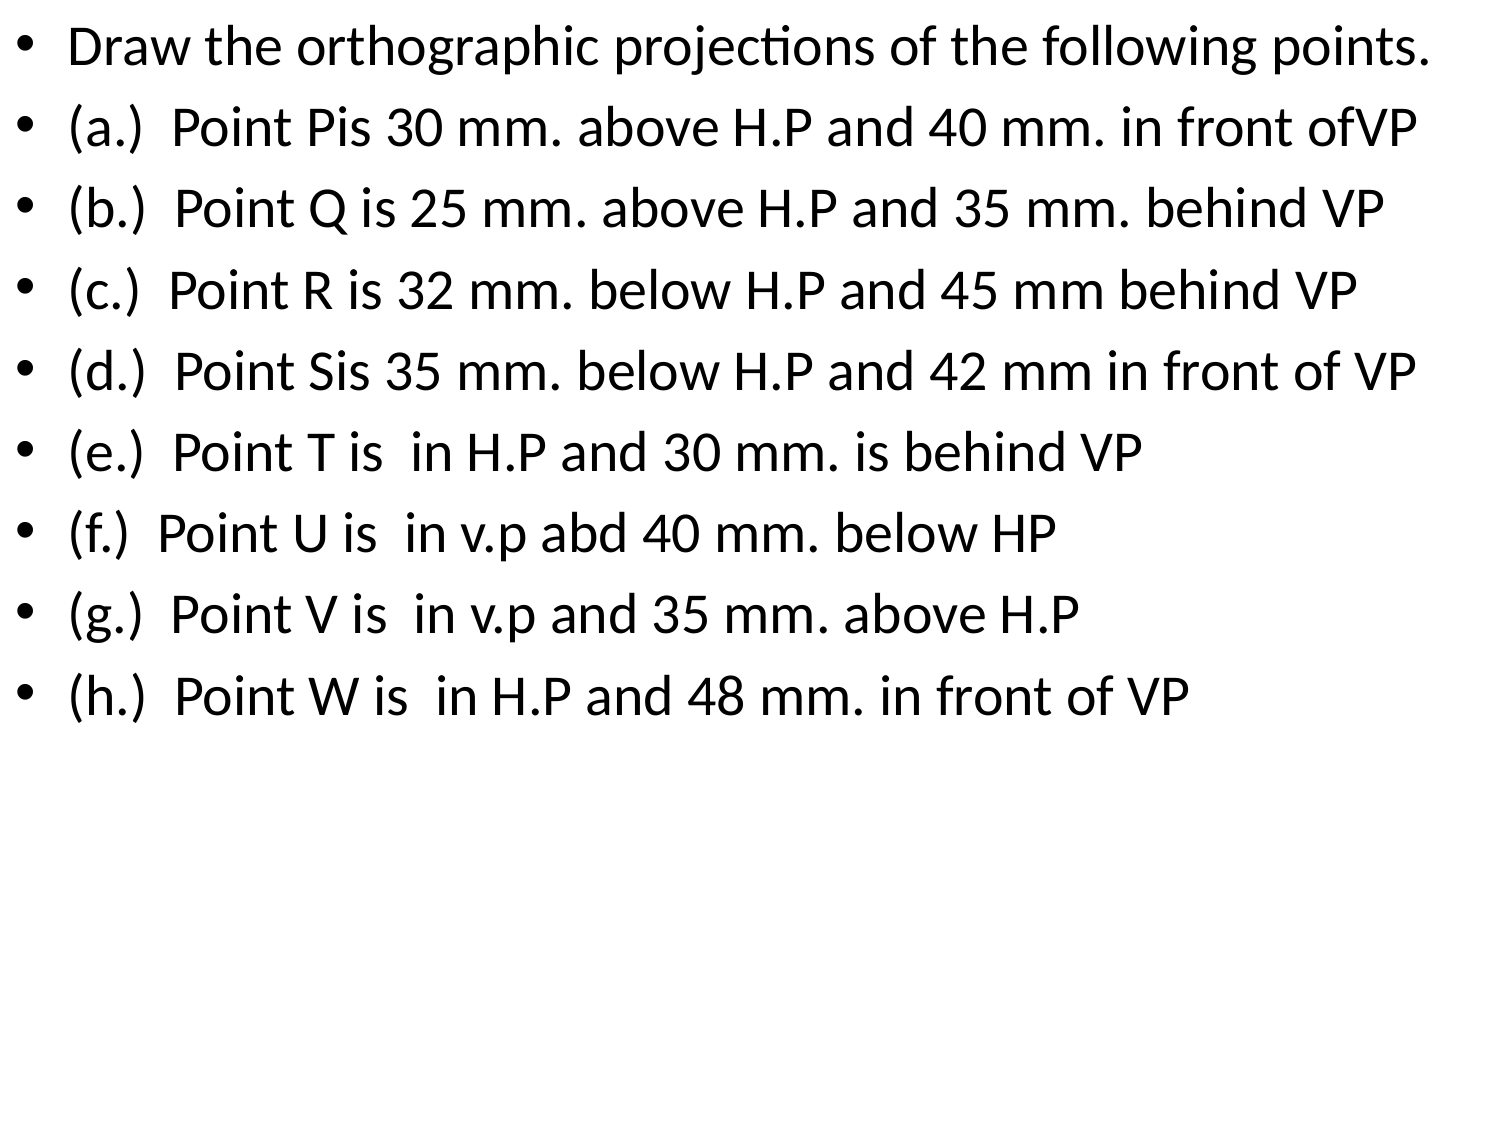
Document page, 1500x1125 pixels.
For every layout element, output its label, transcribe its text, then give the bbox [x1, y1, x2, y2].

list Draw the orthographic projections of the following points. (a.) Point Pis 30 mm. above H.P and 40 mm. in front ofVP (b.) Point Q is 25 mm. above H.P and 35 mm. behind VP (c.) Point R is 32 mm. below H.P and 45 mm behind VP (d.) Point Sis 35 mm. below H.P and 42 mm in front of VP (e.) Point T is in H.P and 30 mm. is behind VP (f.) Point U is in v.p abd 40 mm. below HP (g.) Point V is in v.p and 35 mm. above H.P (h.) Point W is in H.P and 48 mm. in front of VP [0, 0, 1500, 950]
